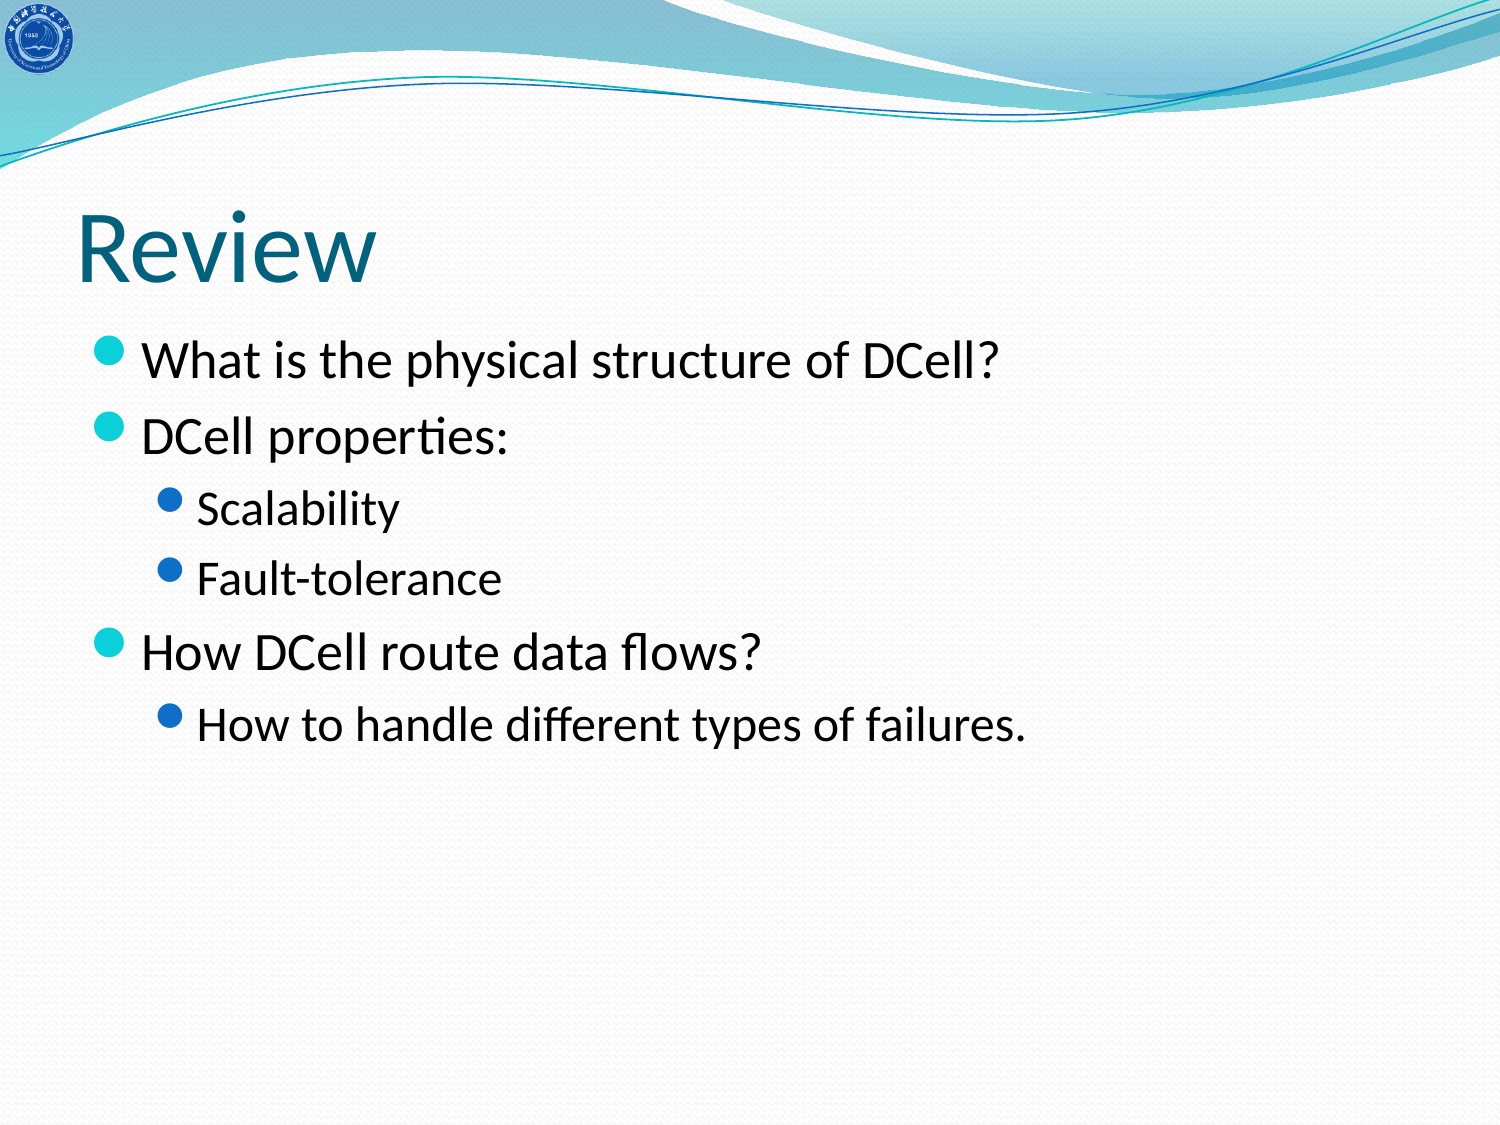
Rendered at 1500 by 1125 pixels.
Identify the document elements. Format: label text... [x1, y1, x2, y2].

picture [0, 0, 77, 77]
list What is the physical structure of DCell? DCell properties: Scalability Fault-tolerance How DCell route data flows? How to handle different types of failures. [75, 317, 1425, 1038]
title Review [75, 115, 1425, 303]
